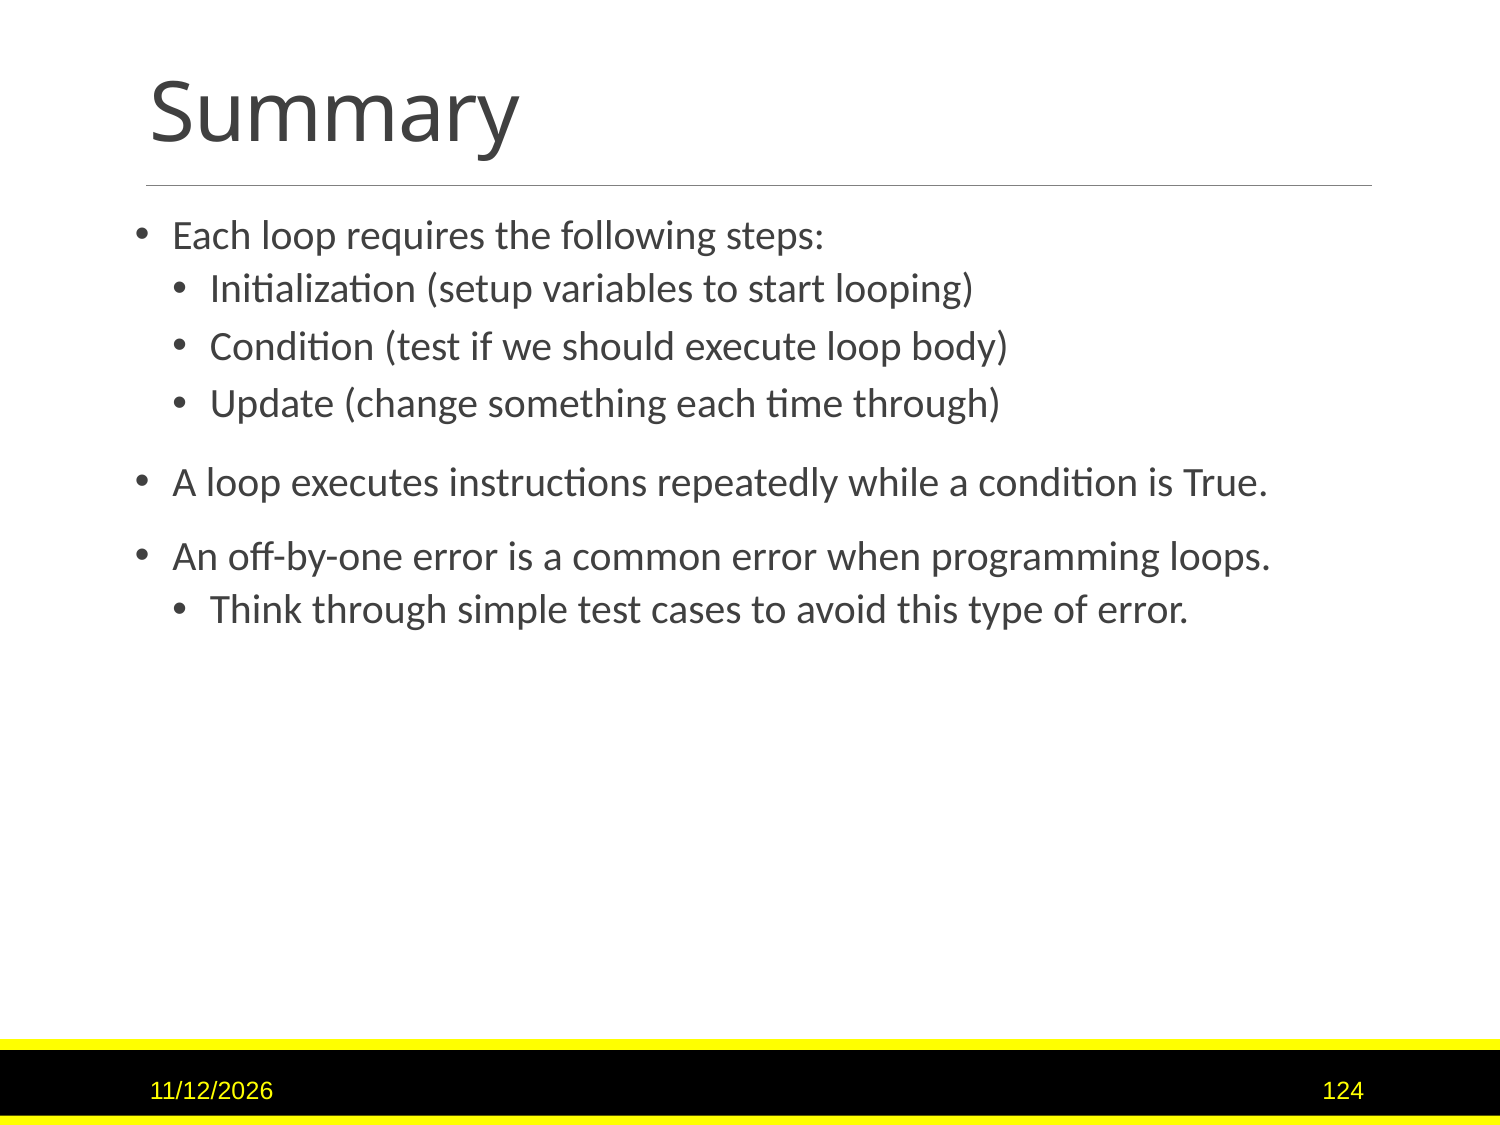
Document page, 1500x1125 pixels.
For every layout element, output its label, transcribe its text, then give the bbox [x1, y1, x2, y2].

list Each loop requires the following steps: Initialization (setup variables to start looping) Condition (test if we should execute loop body) Update (change something each time through) A loop executes instructions repeatedly while a condition is True. An off-by-one error is a common error when programming loops. Think through simple test cases to avoid this type of error. [134, 205, 1373, 963]
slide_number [134, 1059, 440, 1120]
slide_number 124 [1217, 1059, 1380, 1120]
title Summary [134, 47, 1373, 167]
